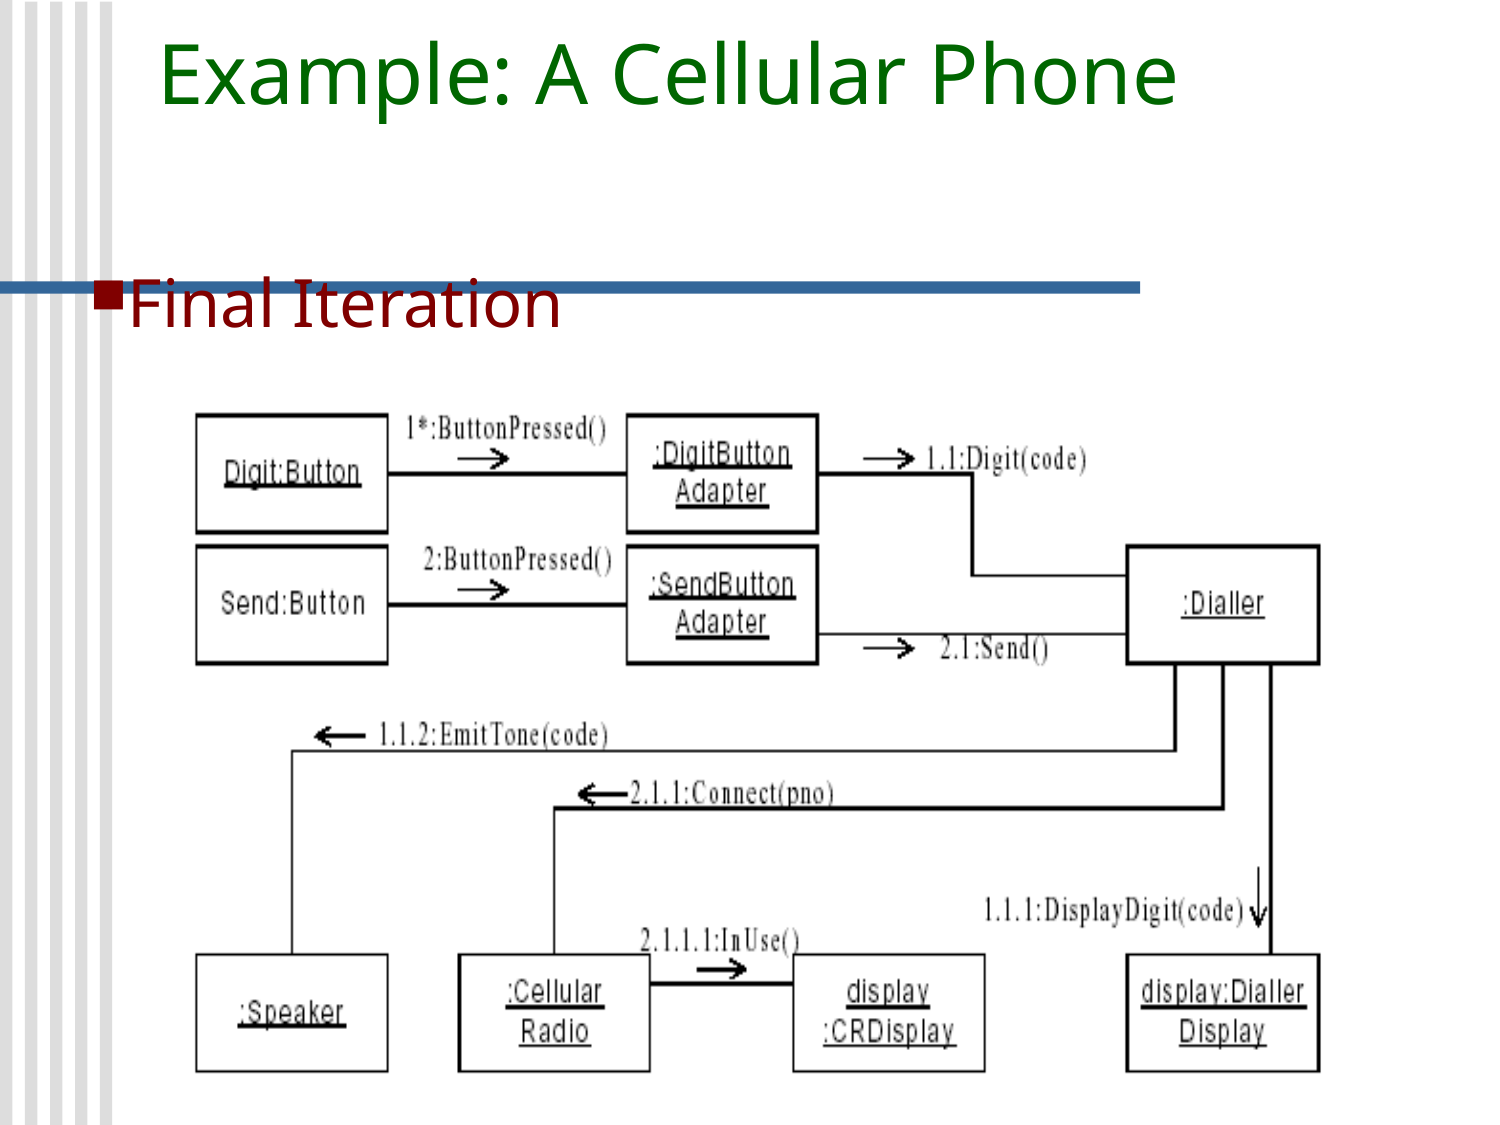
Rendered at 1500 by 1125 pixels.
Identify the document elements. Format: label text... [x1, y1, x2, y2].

text_box Final Iteration [75, 262, 1425, 350]
picture [124, 374, 1388, 1093]
text_box Example: A Cellular Phone [142, 0, 1482, 129]
